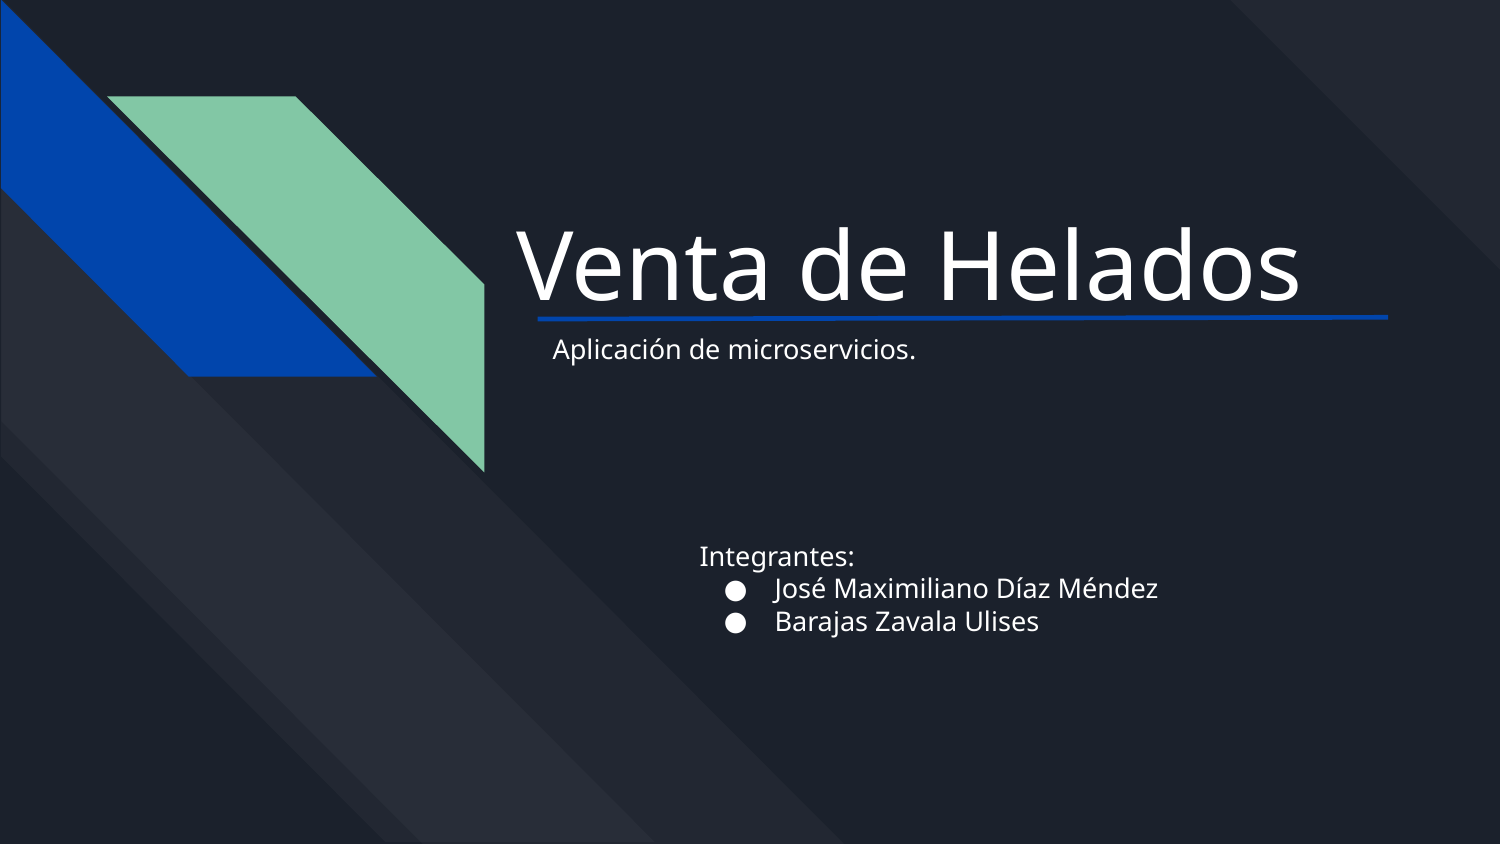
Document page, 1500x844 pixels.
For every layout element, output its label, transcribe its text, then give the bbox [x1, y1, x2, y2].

text_box Aplicación de microservicios. [537, 327, 1148, 380]
subtitle Integrantes: José Maximiliano Díaz Méndez Barajas Zavala Ulises [684, 524, 1345, 719]
title Venta de Helados [500, 189, 1453, 449]
